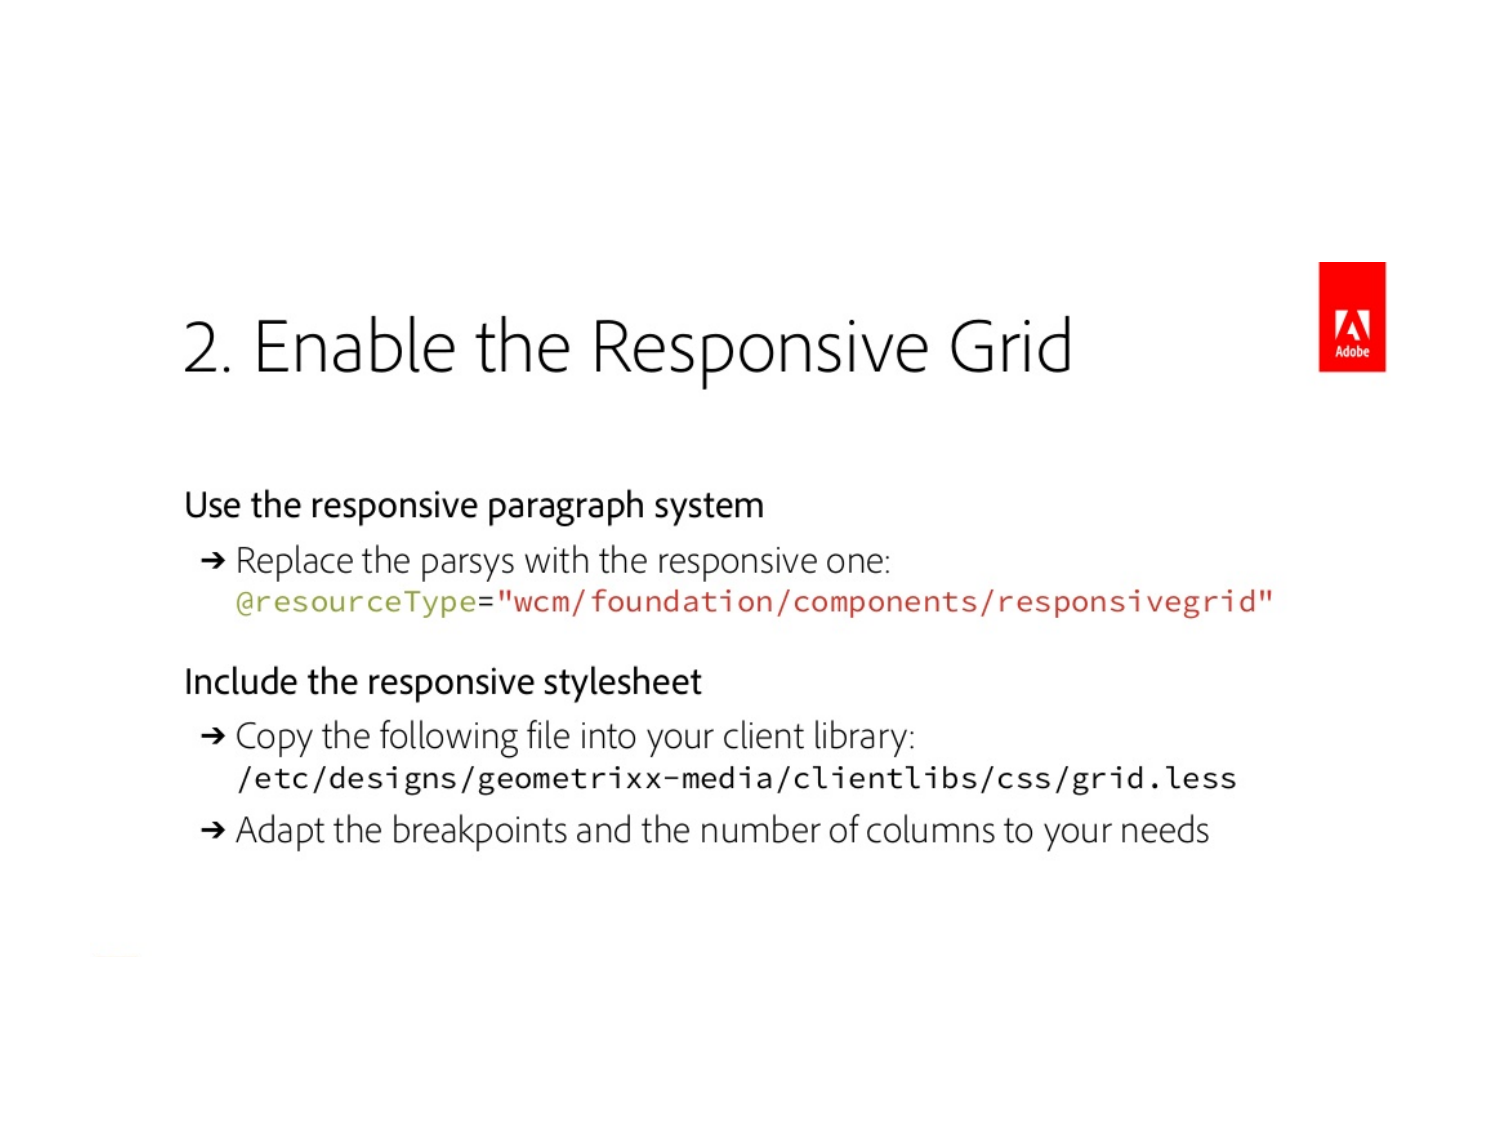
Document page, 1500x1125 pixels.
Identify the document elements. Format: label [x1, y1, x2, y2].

list [89, 262, 1411, 957]
